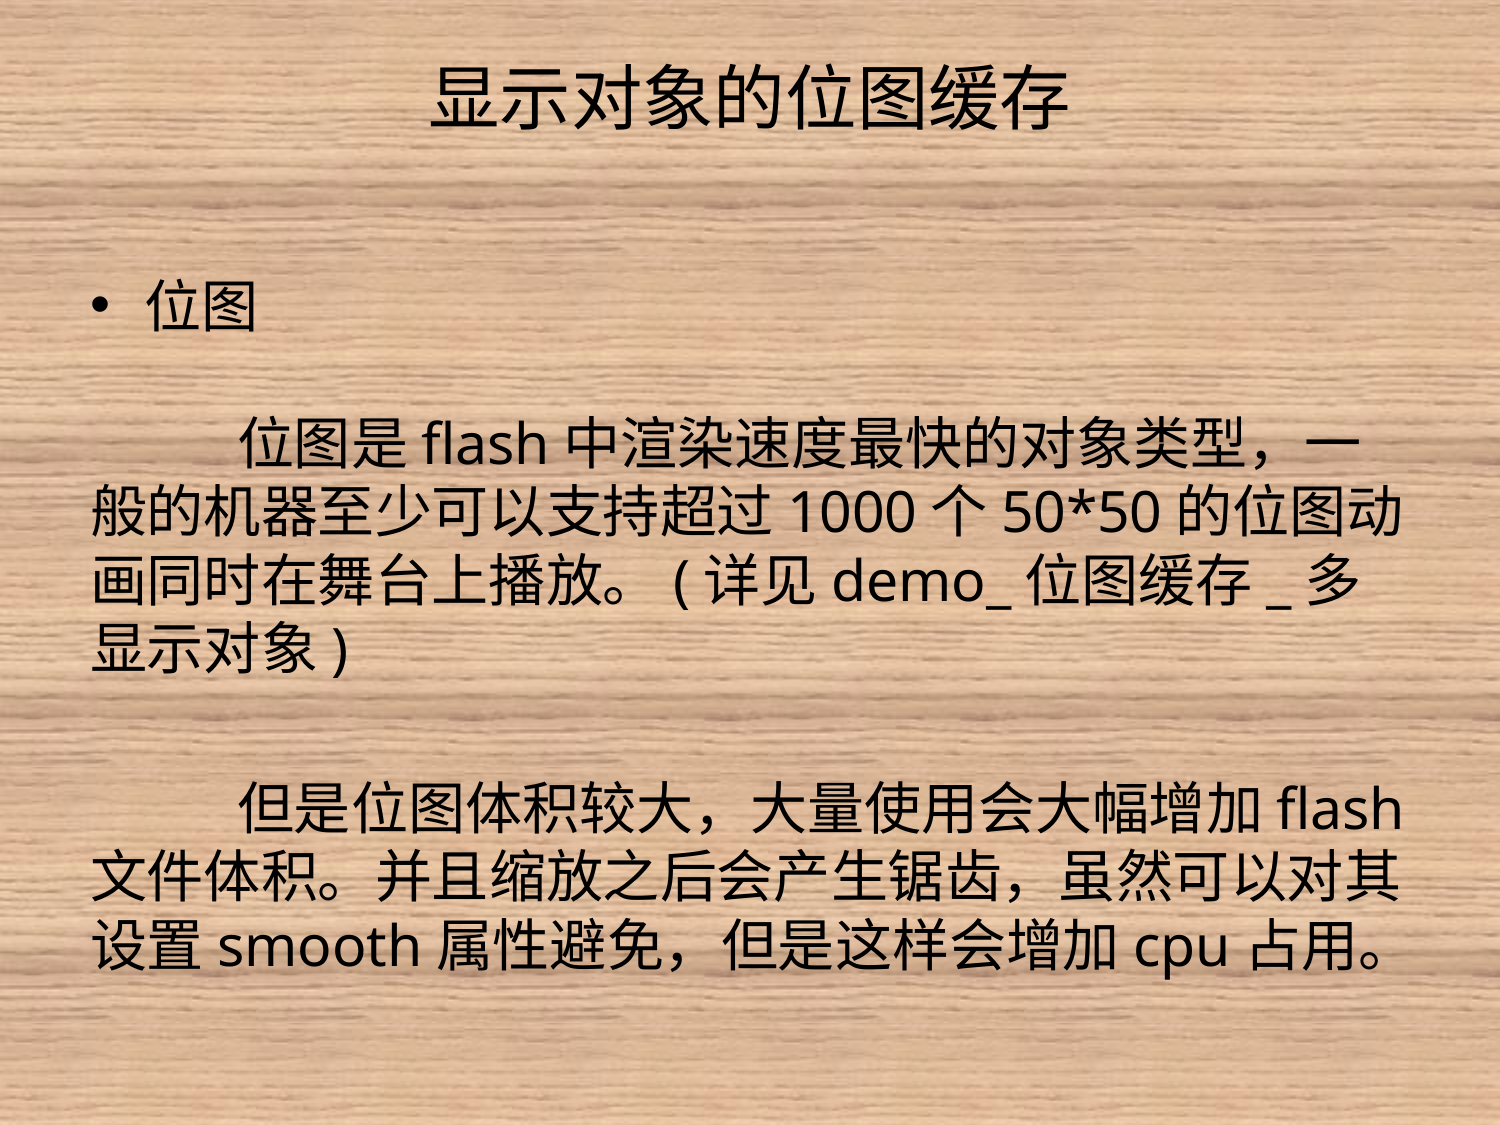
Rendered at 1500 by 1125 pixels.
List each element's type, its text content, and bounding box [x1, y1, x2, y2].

title 显示对象的位图缓存 [75, 45, 1425, 233]
list 位图 位图是flash中渲染速度最快的对象类型，一般的机器至少可以支持超过1000个50*50的位图动画同时在舞台上播放。(详见demo_位图缓存_多显示对象) 但是位图体积较大，大量使用会大幅增加flash文件体积。并且缩放之后会产生锯齿，虽然可以对其设置smooth属性避免，但是这样会增加cpu占用。 [75, 262, 1425, 1005]
